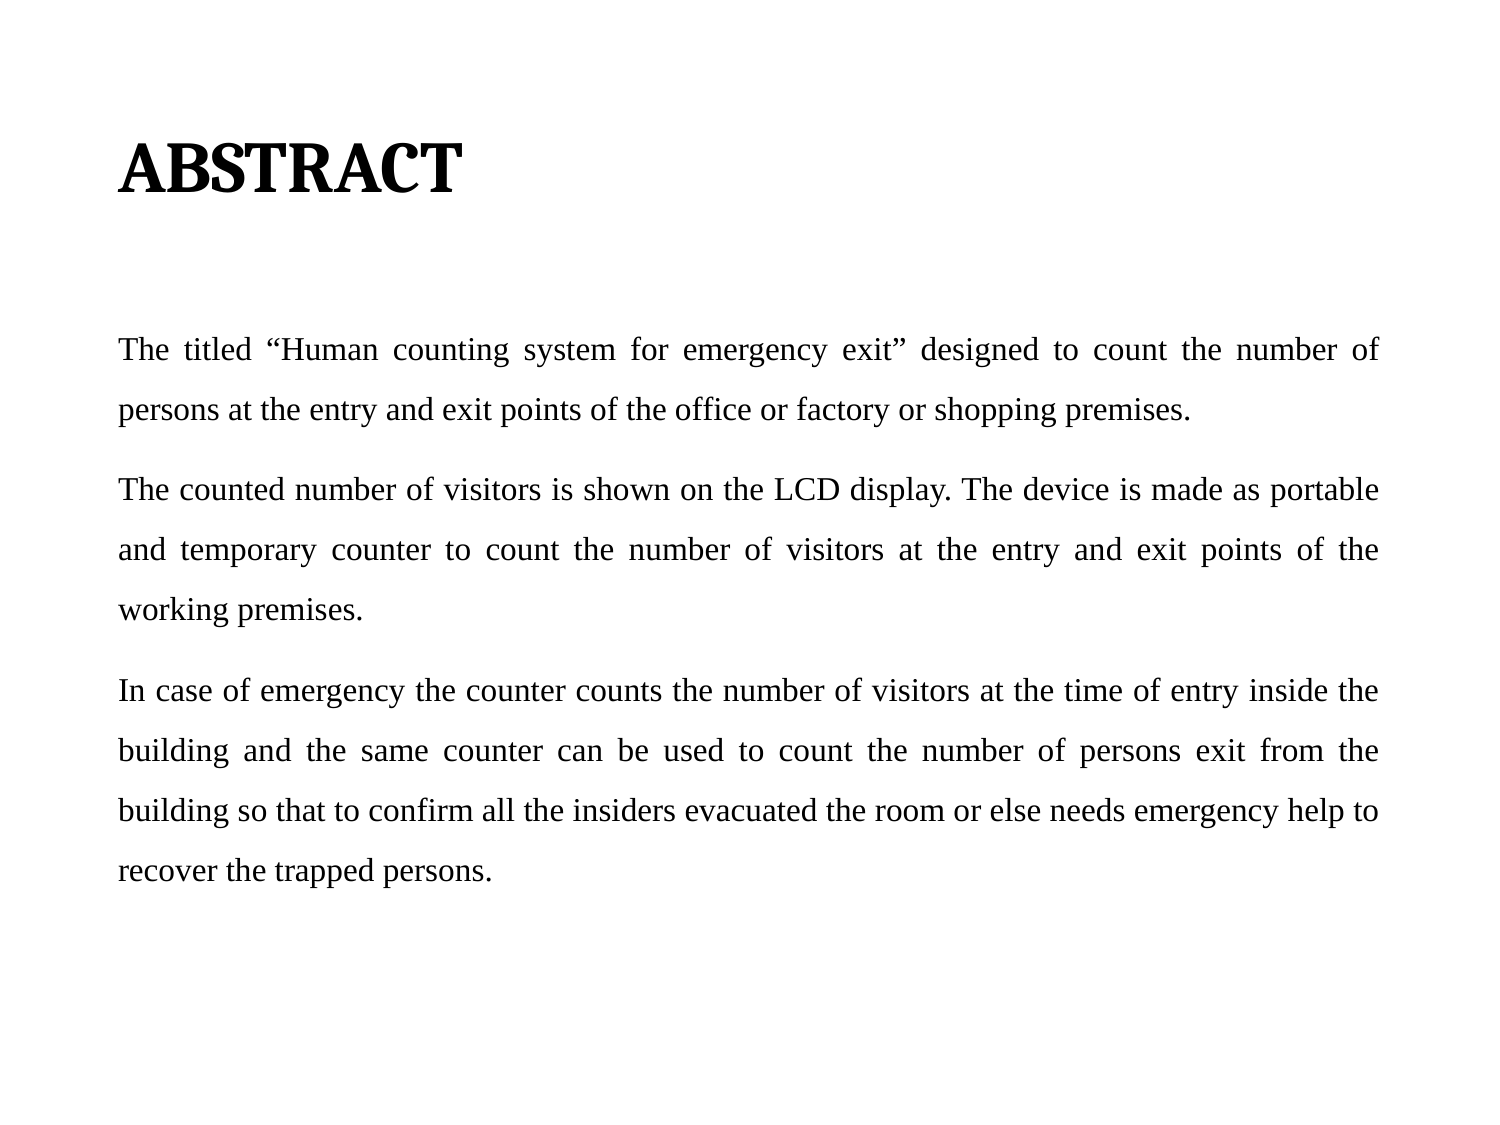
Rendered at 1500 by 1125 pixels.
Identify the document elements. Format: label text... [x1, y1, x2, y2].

title ABSTRACT [103, 59, 1397, 278]
list The titled “Human counting system for emergency exit” designed to count the number of persons at the entry and exit points of the office or factory or shopping premises. The counted number of visitors is shown on the LCD display. The device is made as portable and temporary counter to count the number of visitors at the entry and exit points of the working premises. In case of emergency the counter counts the number of visitors at the time of entry inside the building and the same counter can be used to count the number of persons exit from the building so that to confirm all the insiders evacuated the room or else needs emergency help to recover the trapped persons. [103, 299, 1397, 1014]
